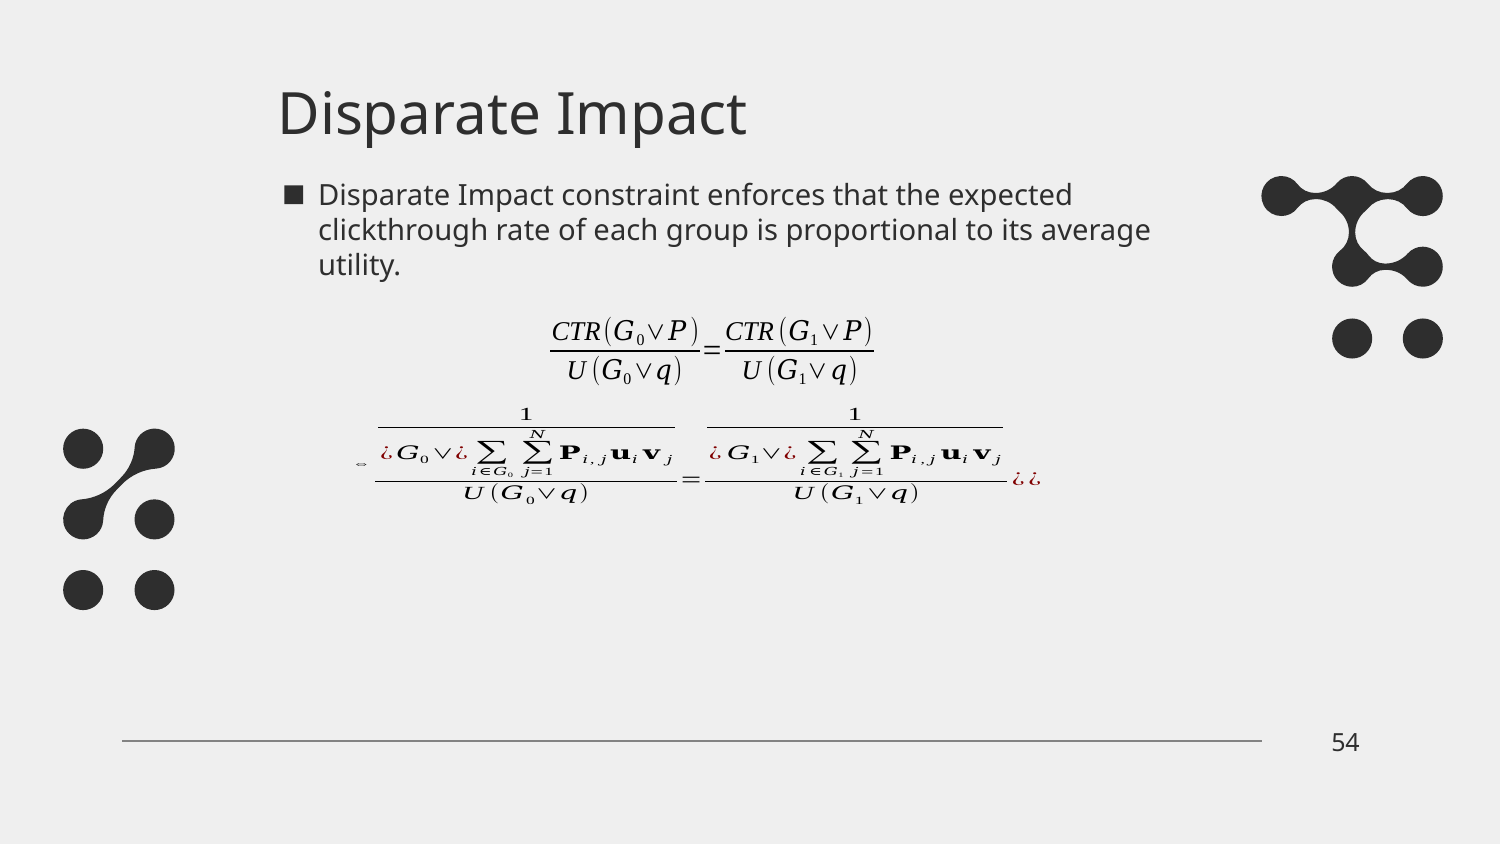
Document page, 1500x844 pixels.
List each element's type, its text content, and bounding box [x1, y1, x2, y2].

title Disparate Impact [262, 79, 1153, 144]
slide_number 54 [1312, 725, 1379, 758]
list Disparate Impact constraint enforces that the expected clickthrough rate of each group is proportional to its average utility. [303, 171, 1216, 287]
text_box [284, 185, 304, 205]
